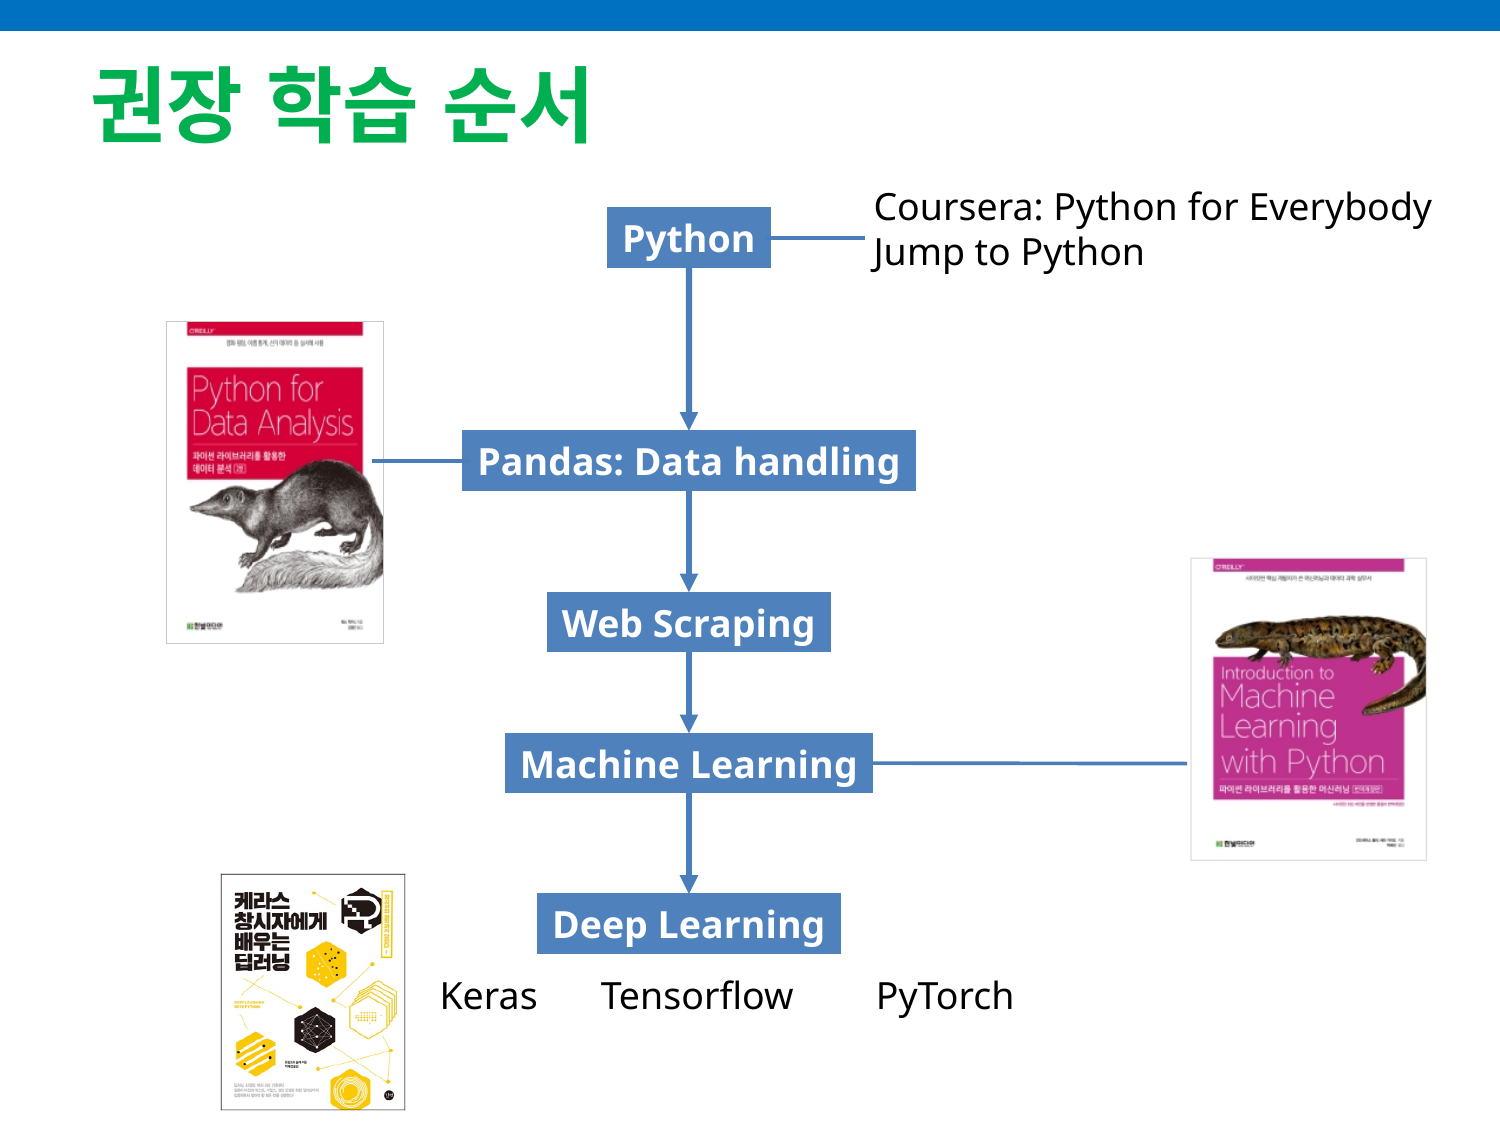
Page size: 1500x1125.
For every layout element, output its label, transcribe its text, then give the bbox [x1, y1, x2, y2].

text_box Python [607, 207, 771, 268]
text_box Machine Learning [505, 733, 873, 793]
title 권장 학습 순서 [75, 45, 1425, 161]
text_box Deep Learning [537, 893, 841, 954]
text_box Keras [424, 964, 553, 1025]
text_box PyTorch [861, 964, 1030, 1025]
text_box Coursera: Python for Everybody Jump to Python [858, 175, 1448, 281]
text_box Tensorflow [586, 964, 809, 1025]
picture [162, 317, 388, 648]
picture [218, 868, 408, 1113]
text_box Web Scraping [547, 592, 831, 652]
text_box Pandas: Data handling [462, 430, 916, 491]
picture [1186, 553, 1433, 867]
